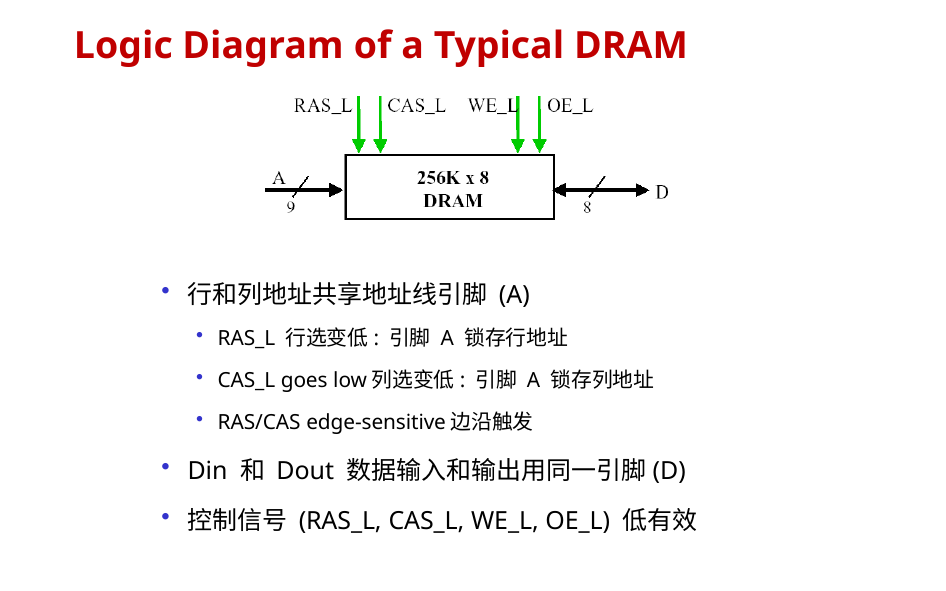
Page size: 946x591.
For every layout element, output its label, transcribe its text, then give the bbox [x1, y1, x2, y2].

text_box 行和列地址共享地址线引脚 (A) RAS_L 行选变低: 引脚 A 锁存行地址 CAS_L goes low列选变低: 引脚 A 锁存列地址 RAS/CAS edge-sensitive边沿触发 Din 和 Dout 数据输入和输出用同一引脚(D) 控制信号 (RAS_L, CAS_L, WE_L, OE_L) 低有效 [160, 257, 740, 535]
title Logic Diagram of a Typical DRAM [72, 0, 745, 94]
picture [265, 96, 668, 220]
